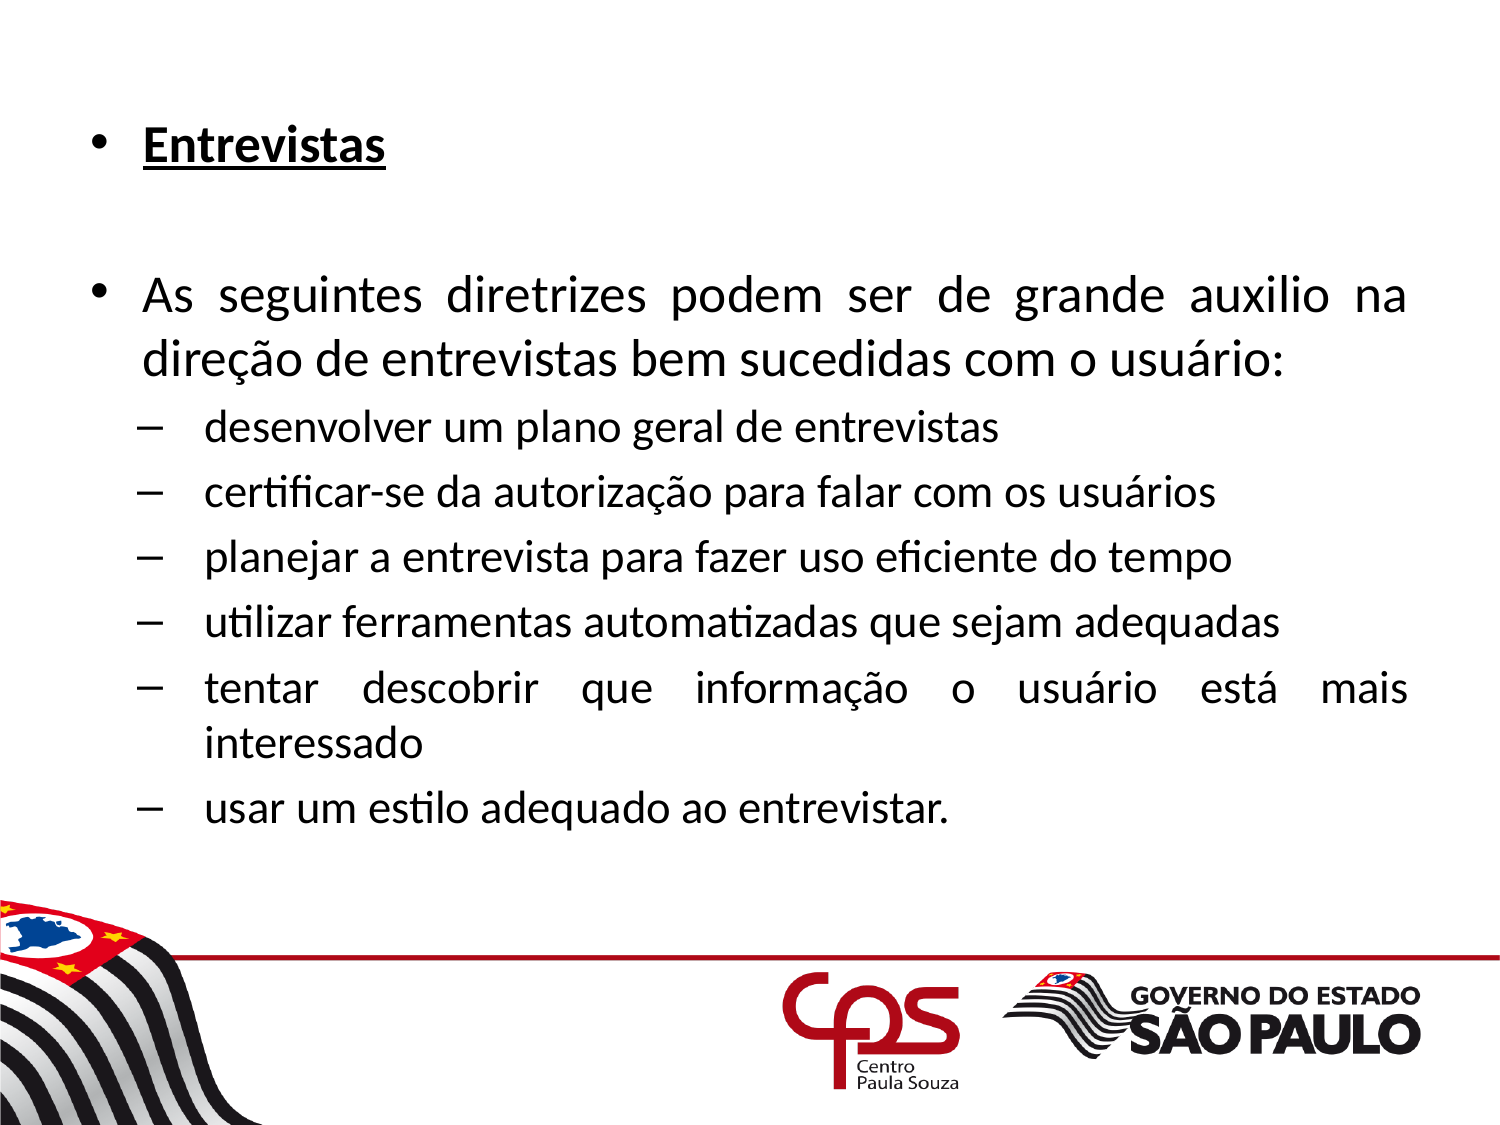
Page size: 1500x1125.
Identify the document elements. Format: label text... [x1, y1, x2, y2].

list Entrevistas As seguintes diretrizes podem ser de grande auxilio na direção de entrevistas bem sucedidas com o usuário: desenvolver um plano geral de entrevistas certificar-se da autorização para falar com os usuários planejar a entrevista para fazer uso eficiente do tempo utilizar ferramentas automatizadas que sejam adequadas tentar descobrir que informação o usuário está mais interessado usar um estilo adequado ao entrevistar. [75, 101, 1425, 845]
picture [0, 900, 1500, 1125]
